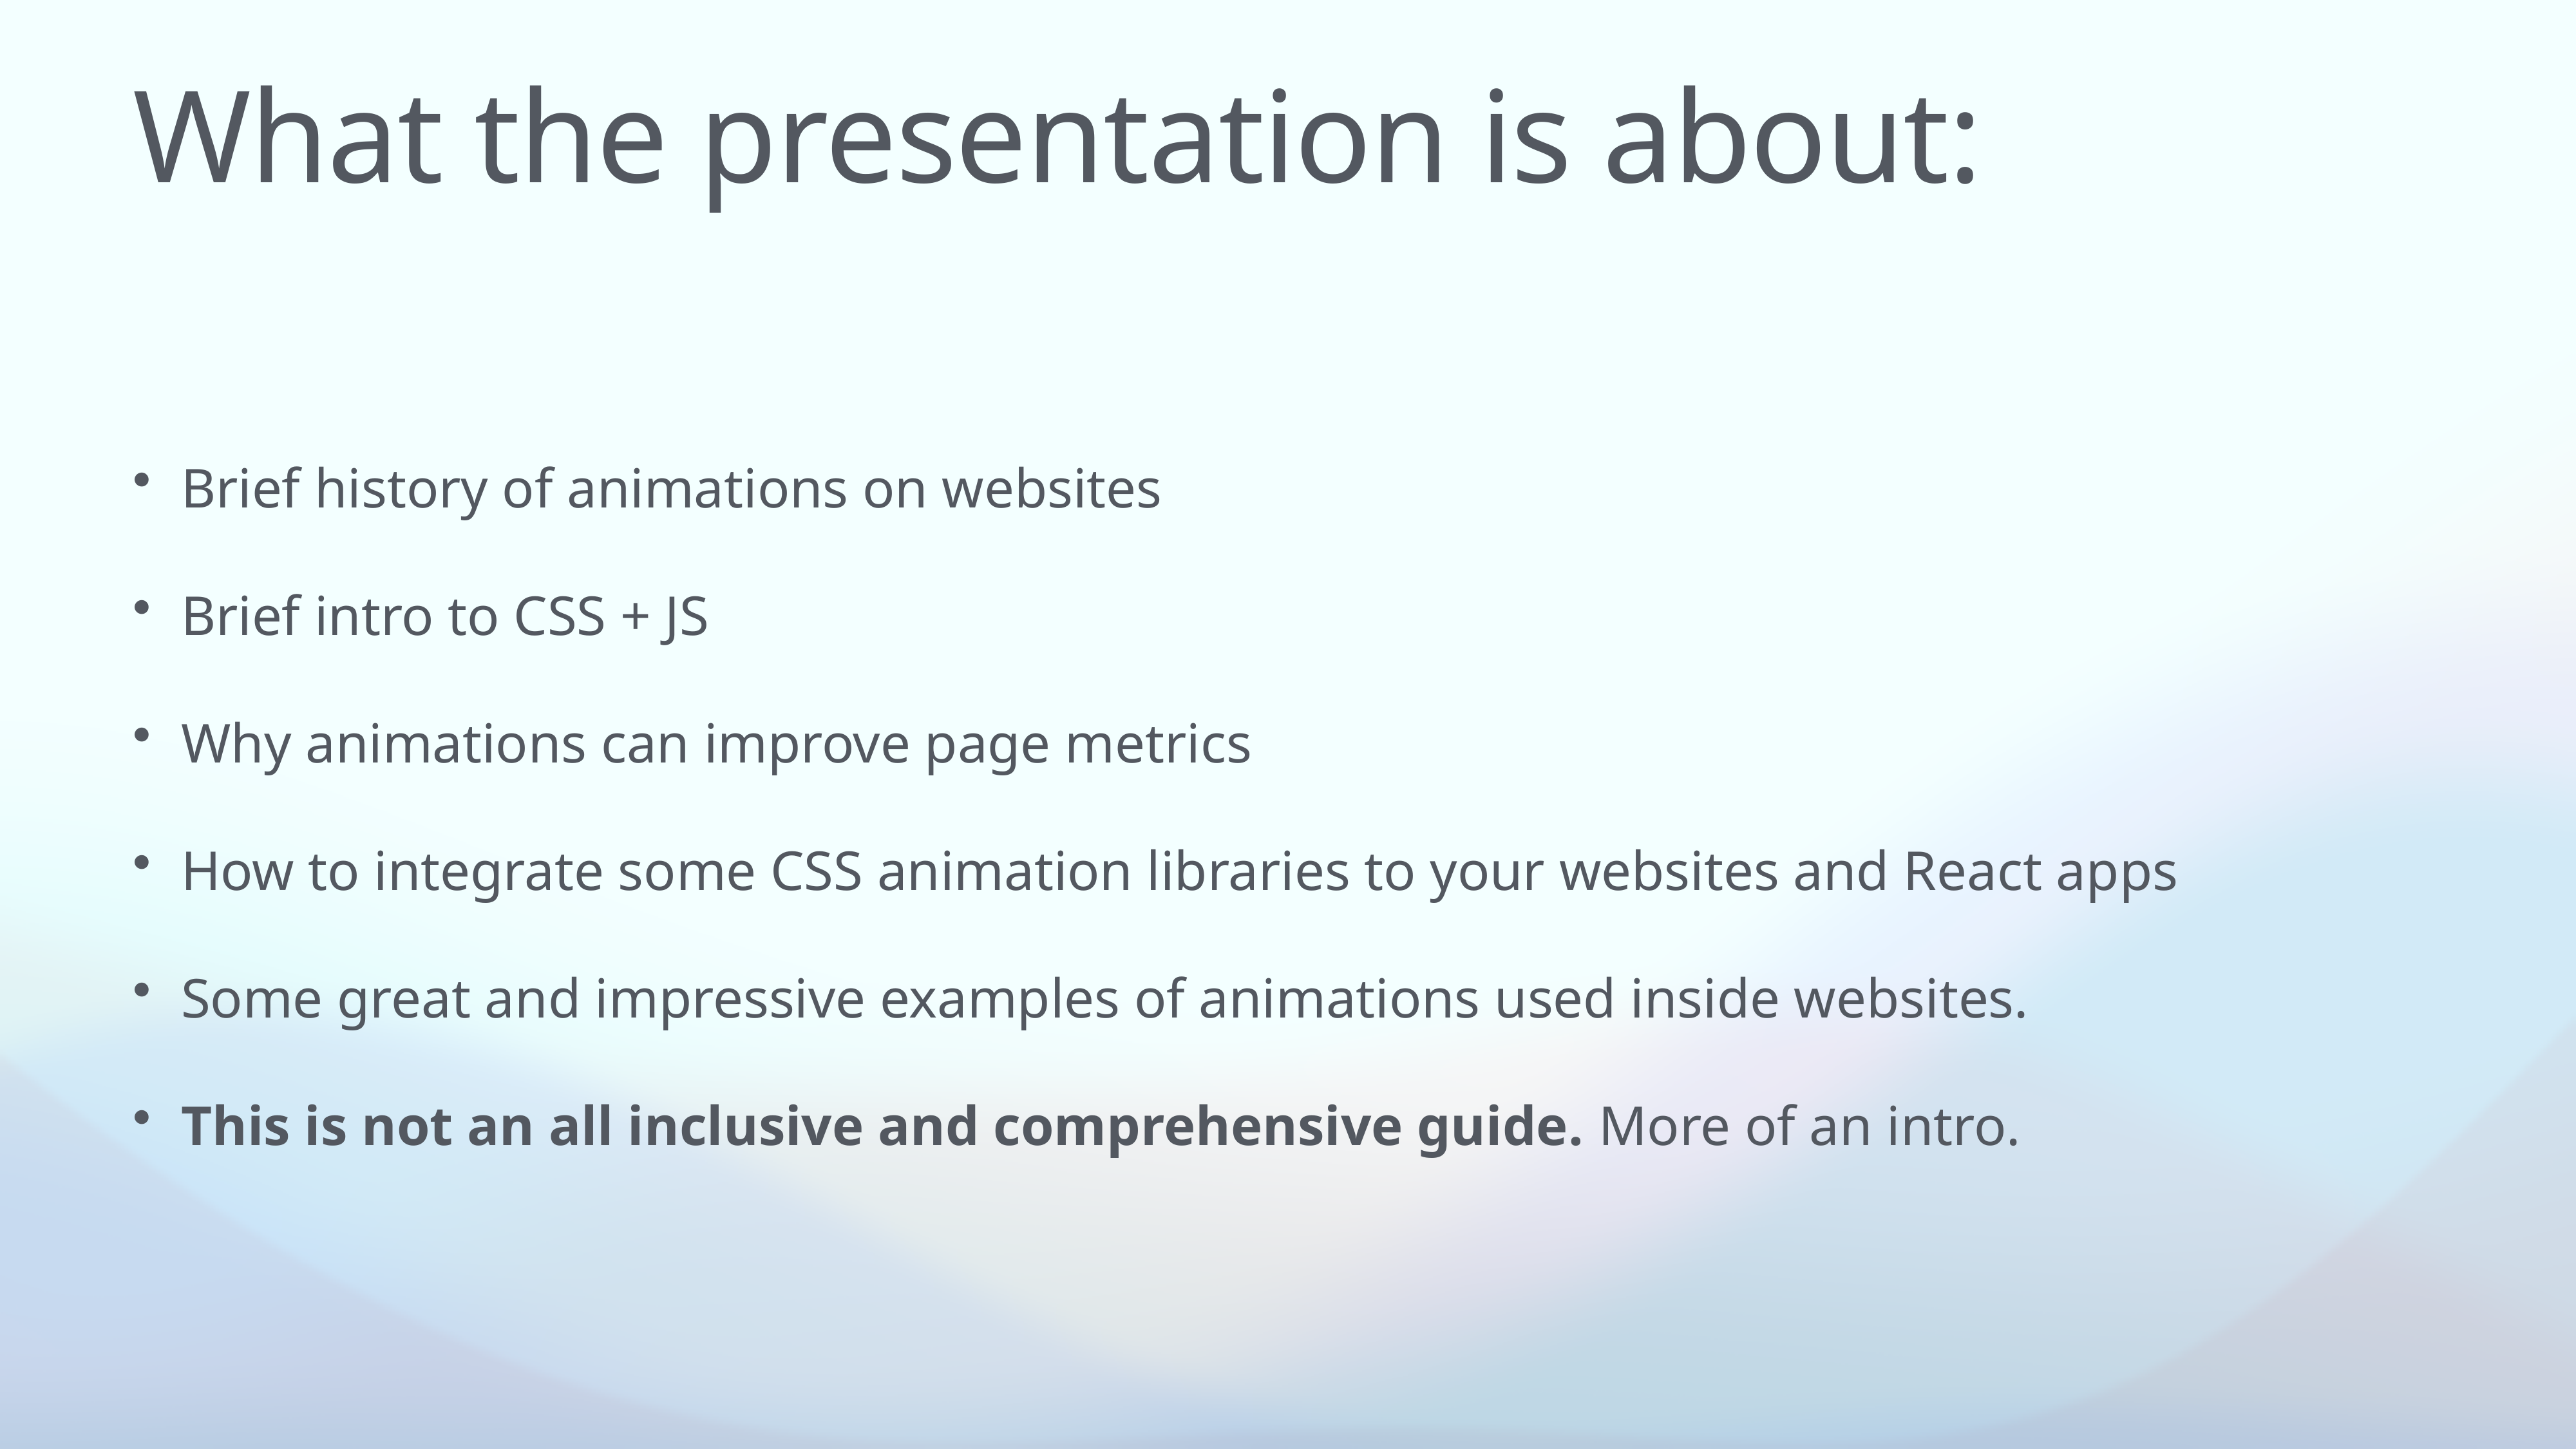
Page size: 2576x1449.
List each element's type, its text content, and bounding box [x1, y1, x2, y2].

title What the presentation is about: [127, 66, 2449, 246]
list Brief history of animations on websites Brief intro to CSS + JS Why animations can improve page metrics How to integrate some CSS animation libraries to your websites and React apps Some great and impressive examples of animations used inside websites. This is not an all inclusive and comprehensive guide. More of an intro. [127, 448, 2449, 1321]
picture [0, 0, 2576, 1449]
